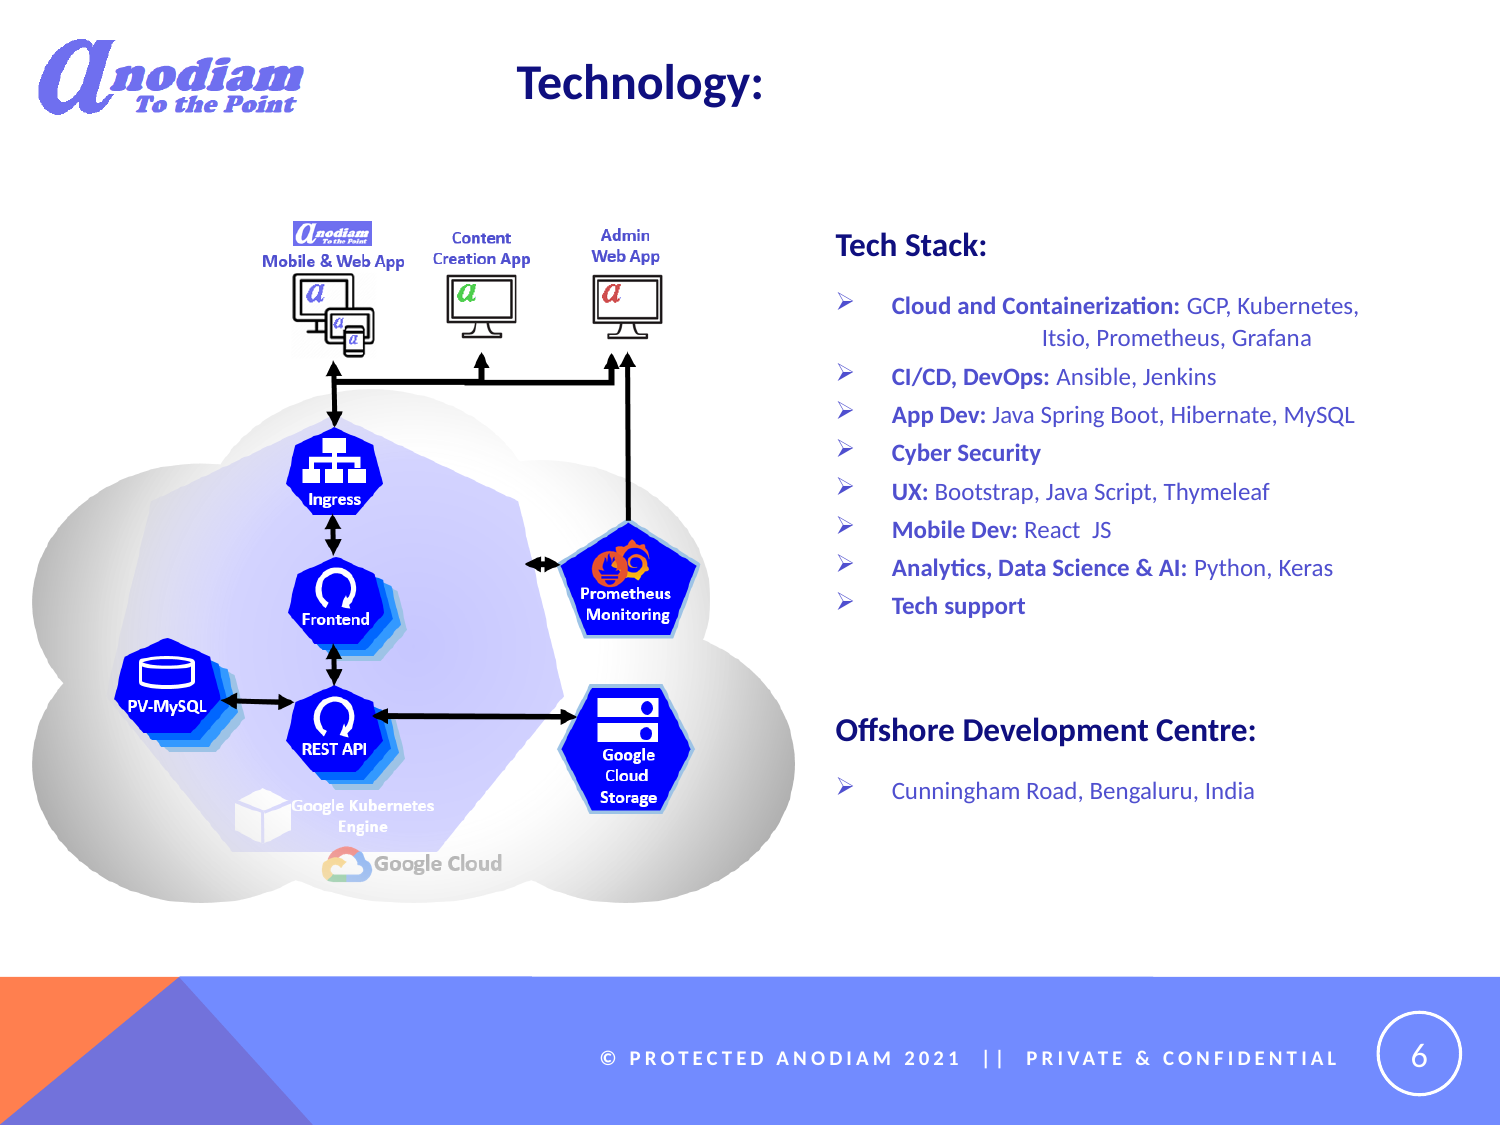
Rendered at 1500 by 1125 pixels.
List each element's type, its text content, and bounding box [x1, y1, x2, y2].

text_box [0, 974, 178, 1121]
picture [29, 30, 314, 123]
text_box Tech Stack: Cloud and Containerization: GCP, Kubernetes, Itsio, Prometheus, Grafana CI/CD, DevOps: Ansible, Jenkins App Dev: Java Spring Boot, Hibernate, MySQL Cyber Security UX: Bootstrap, Java Script, Thymeleaf Mobile Dev: React JS Analytics, Data Science & AI: Python, Keras Tech support [820, 212, 1389, 628]
footer © Protected Anodiam 2021 || Private & Confidential [478, 1031, 1352, 1083]
slide_number 6 [1378, 1012, 1461, 1095]
text_box Offshore Development Centre: Cunningham Road, Bengaluru, India [820, 697, 1473, 812]
text_box [0, 974, 1500, 1125]
picture [17, 212, 811, 913]
text_box Technology: [501, 42, 1461, 118]
